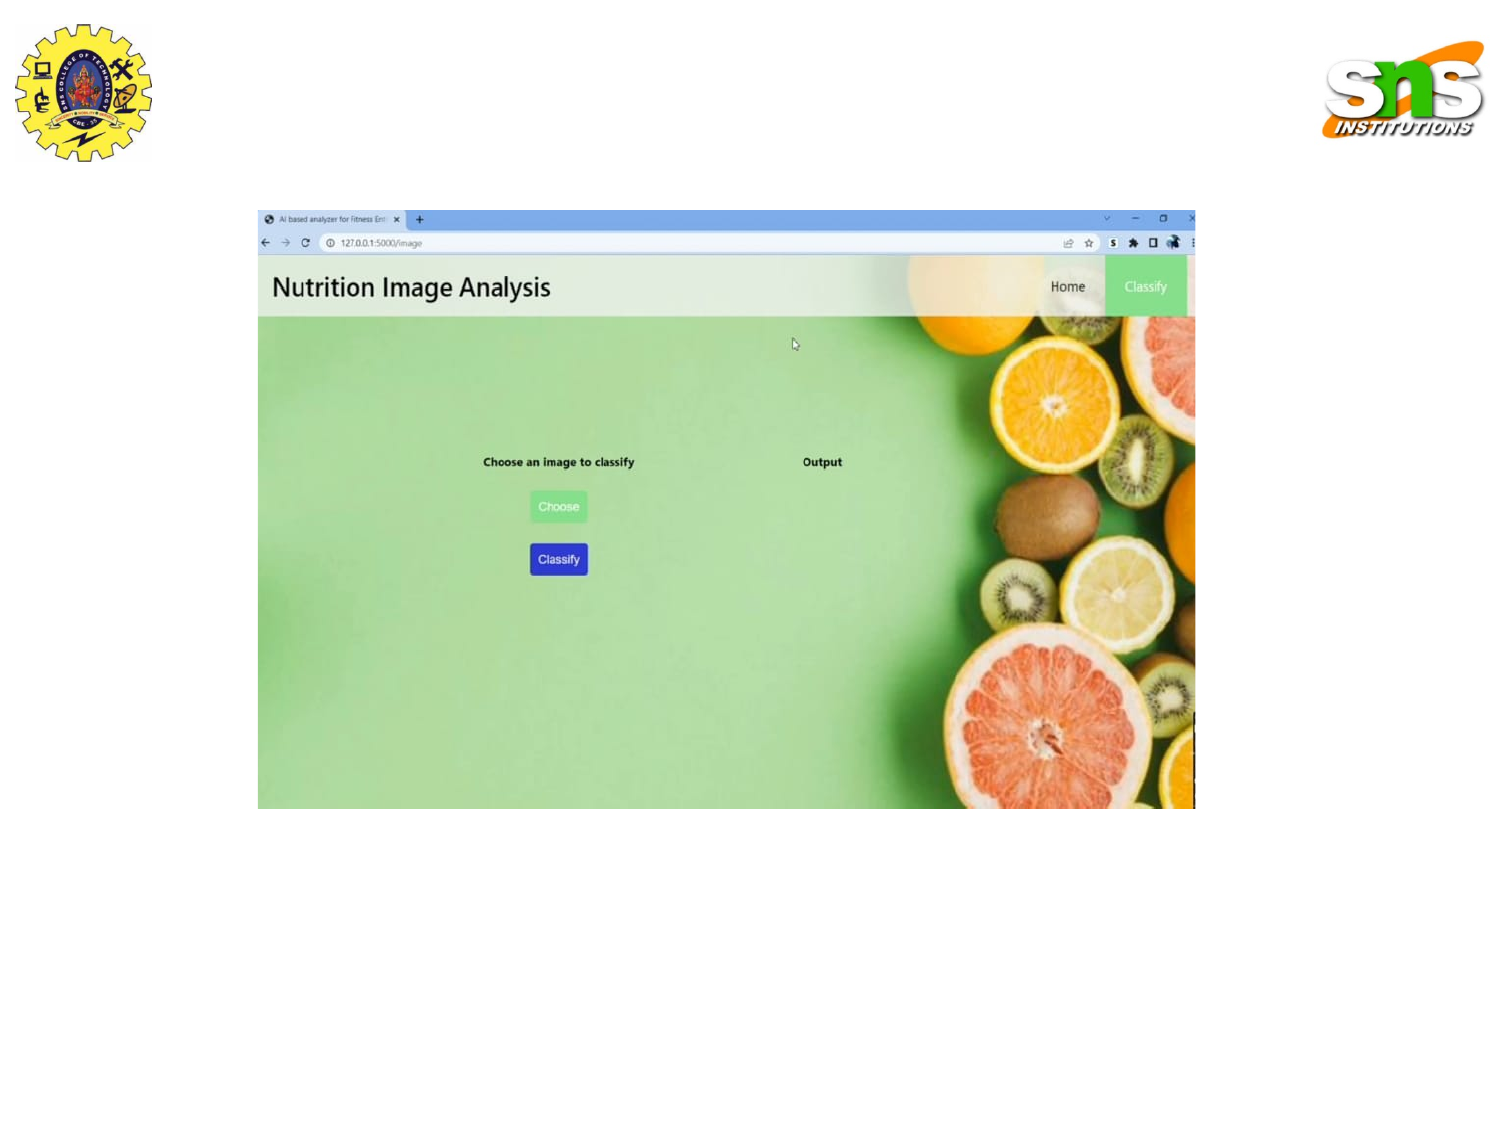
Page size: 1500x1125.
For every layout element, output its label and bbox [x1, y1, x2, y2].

list [257, 210, 1196, 809]
picture [1314, 34, 1500, 167]
picture [15, 24, 152, 163]
